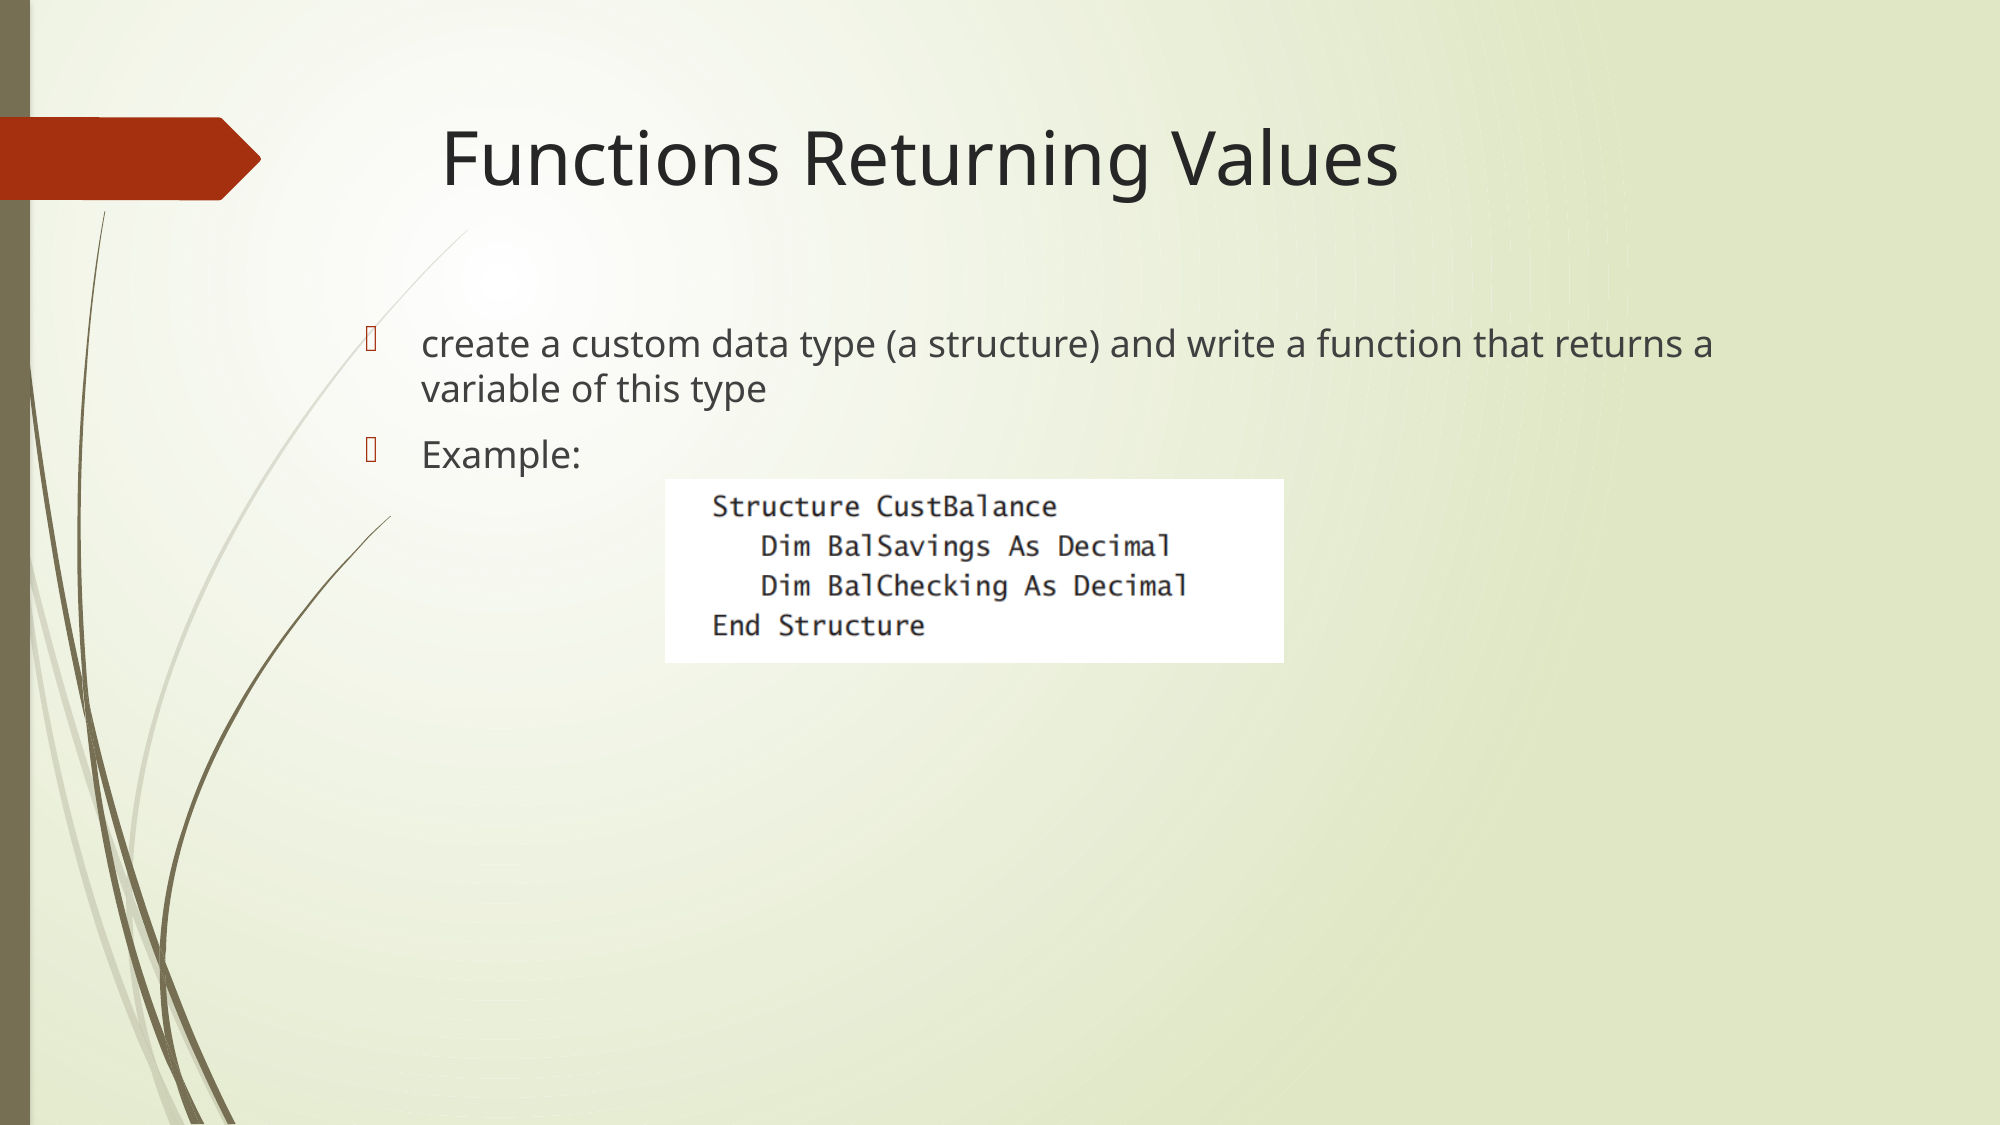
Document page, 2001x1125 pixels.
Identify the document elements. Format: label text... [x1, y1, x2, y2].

picture [665, 479, 1284, 664]
title Functions Returning Values [425, 102, 1888, 313]
list create a custom data type (a structure) and write a function that returns a variable of this type Example: [349, 312, 1813, 1050]
